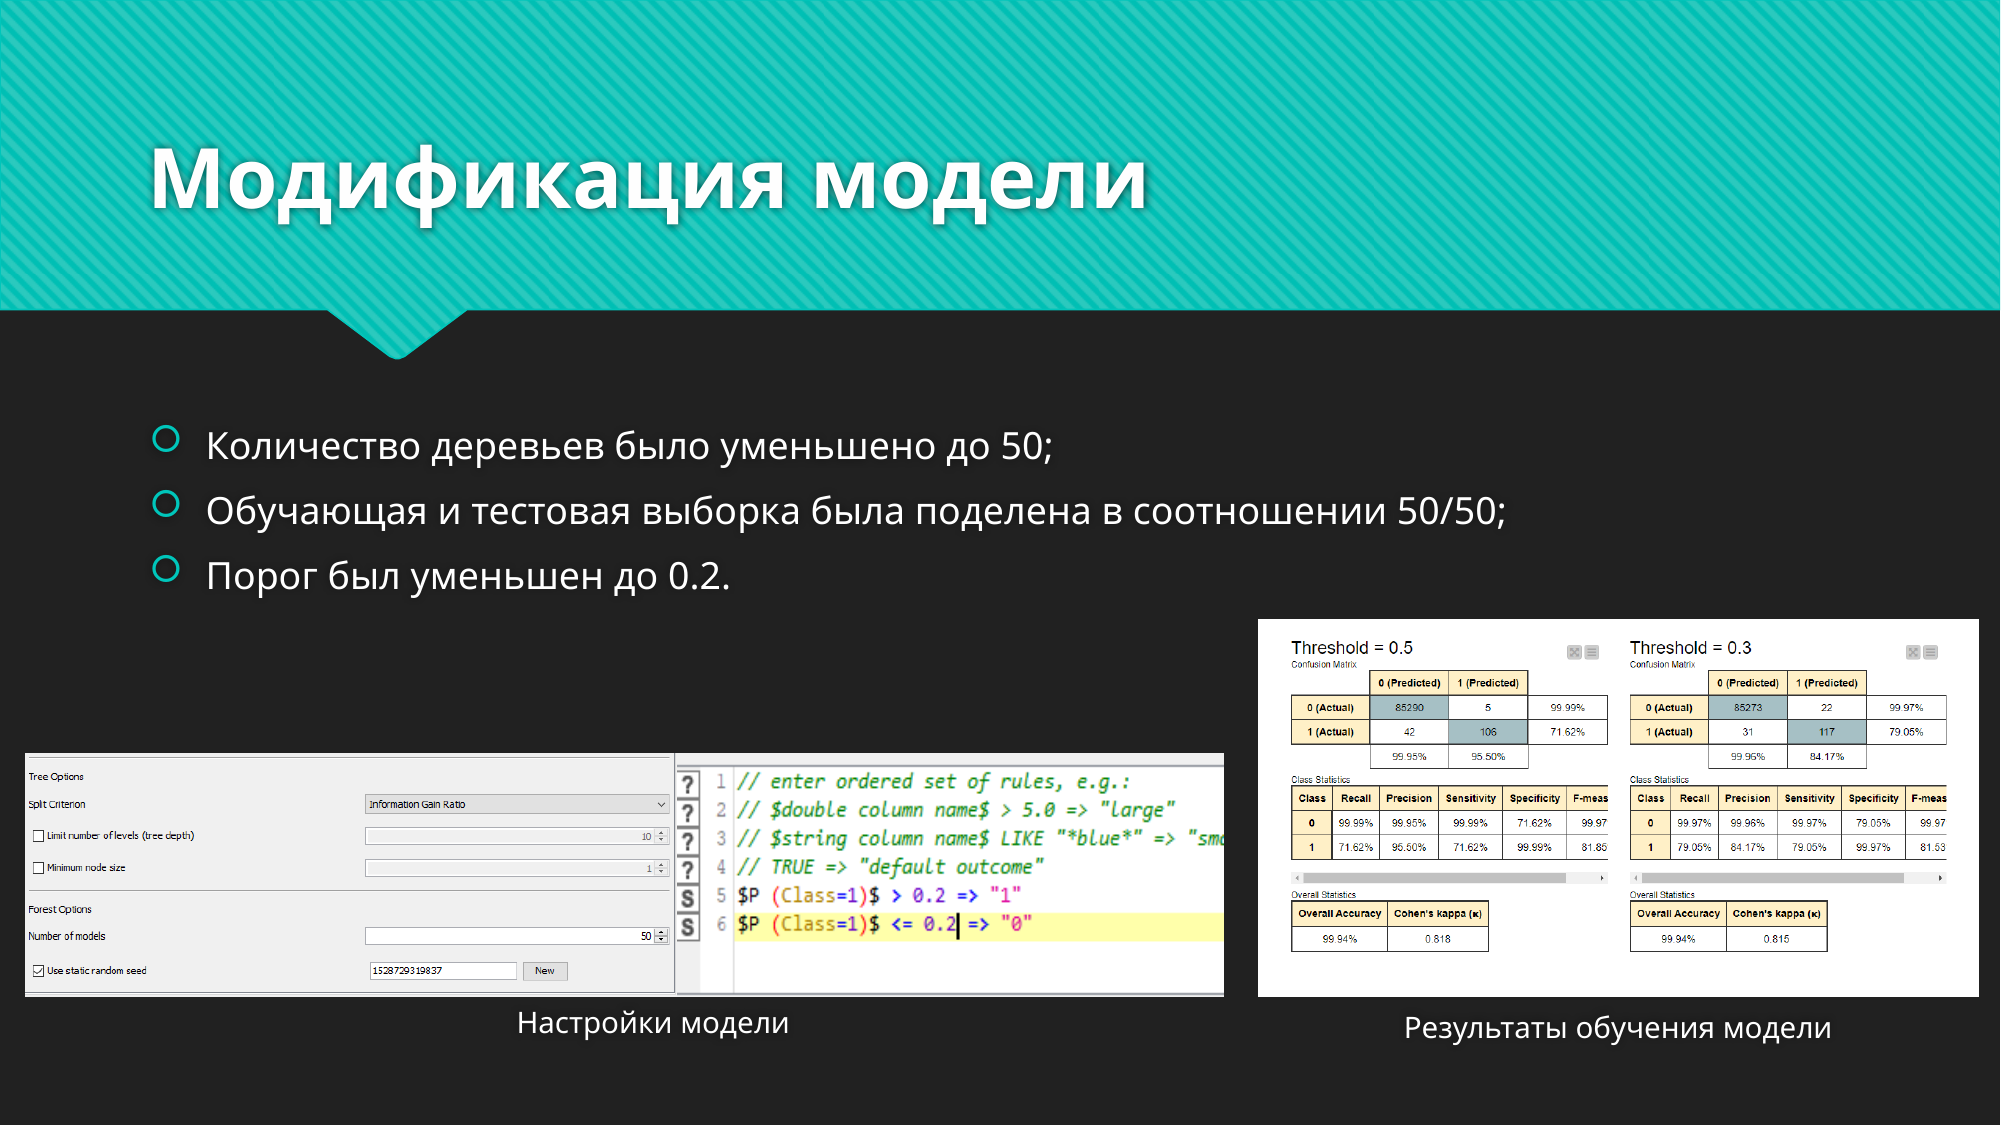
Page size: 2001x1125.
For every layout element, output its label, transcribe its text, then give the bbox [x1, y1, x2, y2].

title Модификация модели [132, 73, 1868, 233]
text_box Настройки модели [235, 997, 1072, 1048]
text_box Результаты обучения модели [1200, 1001, 2000, 1052]
list Количество деревьев было уменьшено до 50; Обучающая и тестовая выборка была поделена в соотношении 50/50; Порог был уменьшен до 0.2. [134, 364, 1866, 654]
picture [1258, 619, 1979, 997]
picture [24, 752, 1225, 997]
